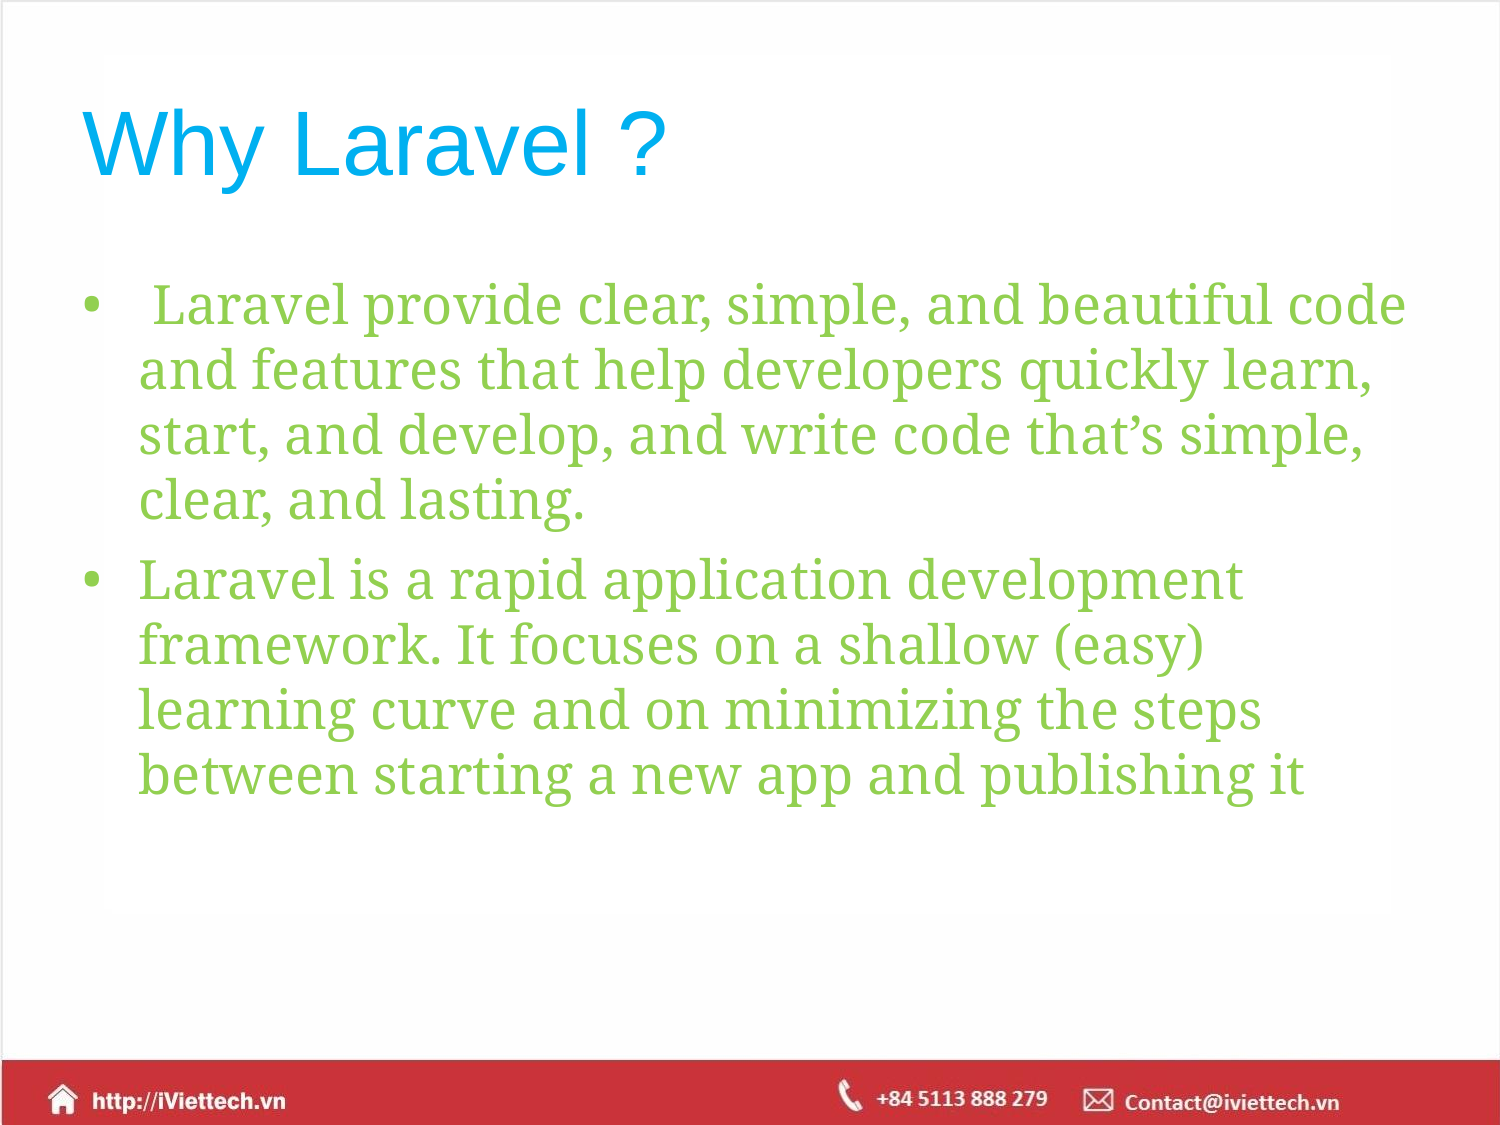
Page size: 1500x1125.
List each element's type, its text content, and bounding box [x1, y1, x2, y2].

picture [0, 0, 1500, 1125]
list Laravel provide clear, simple, and beautiful code and features that help developers quickly learn, start, and develop, and write code that’s simple, clear, and lasting. Laravel is a rapid application development framework. It focuses on a shallow (easy) learning curve and on minimizing the steps between starting a new app and publishing it [75, 262, 1425, 1005]
title Why Laravel ? [75, 45, 1425, 233]
